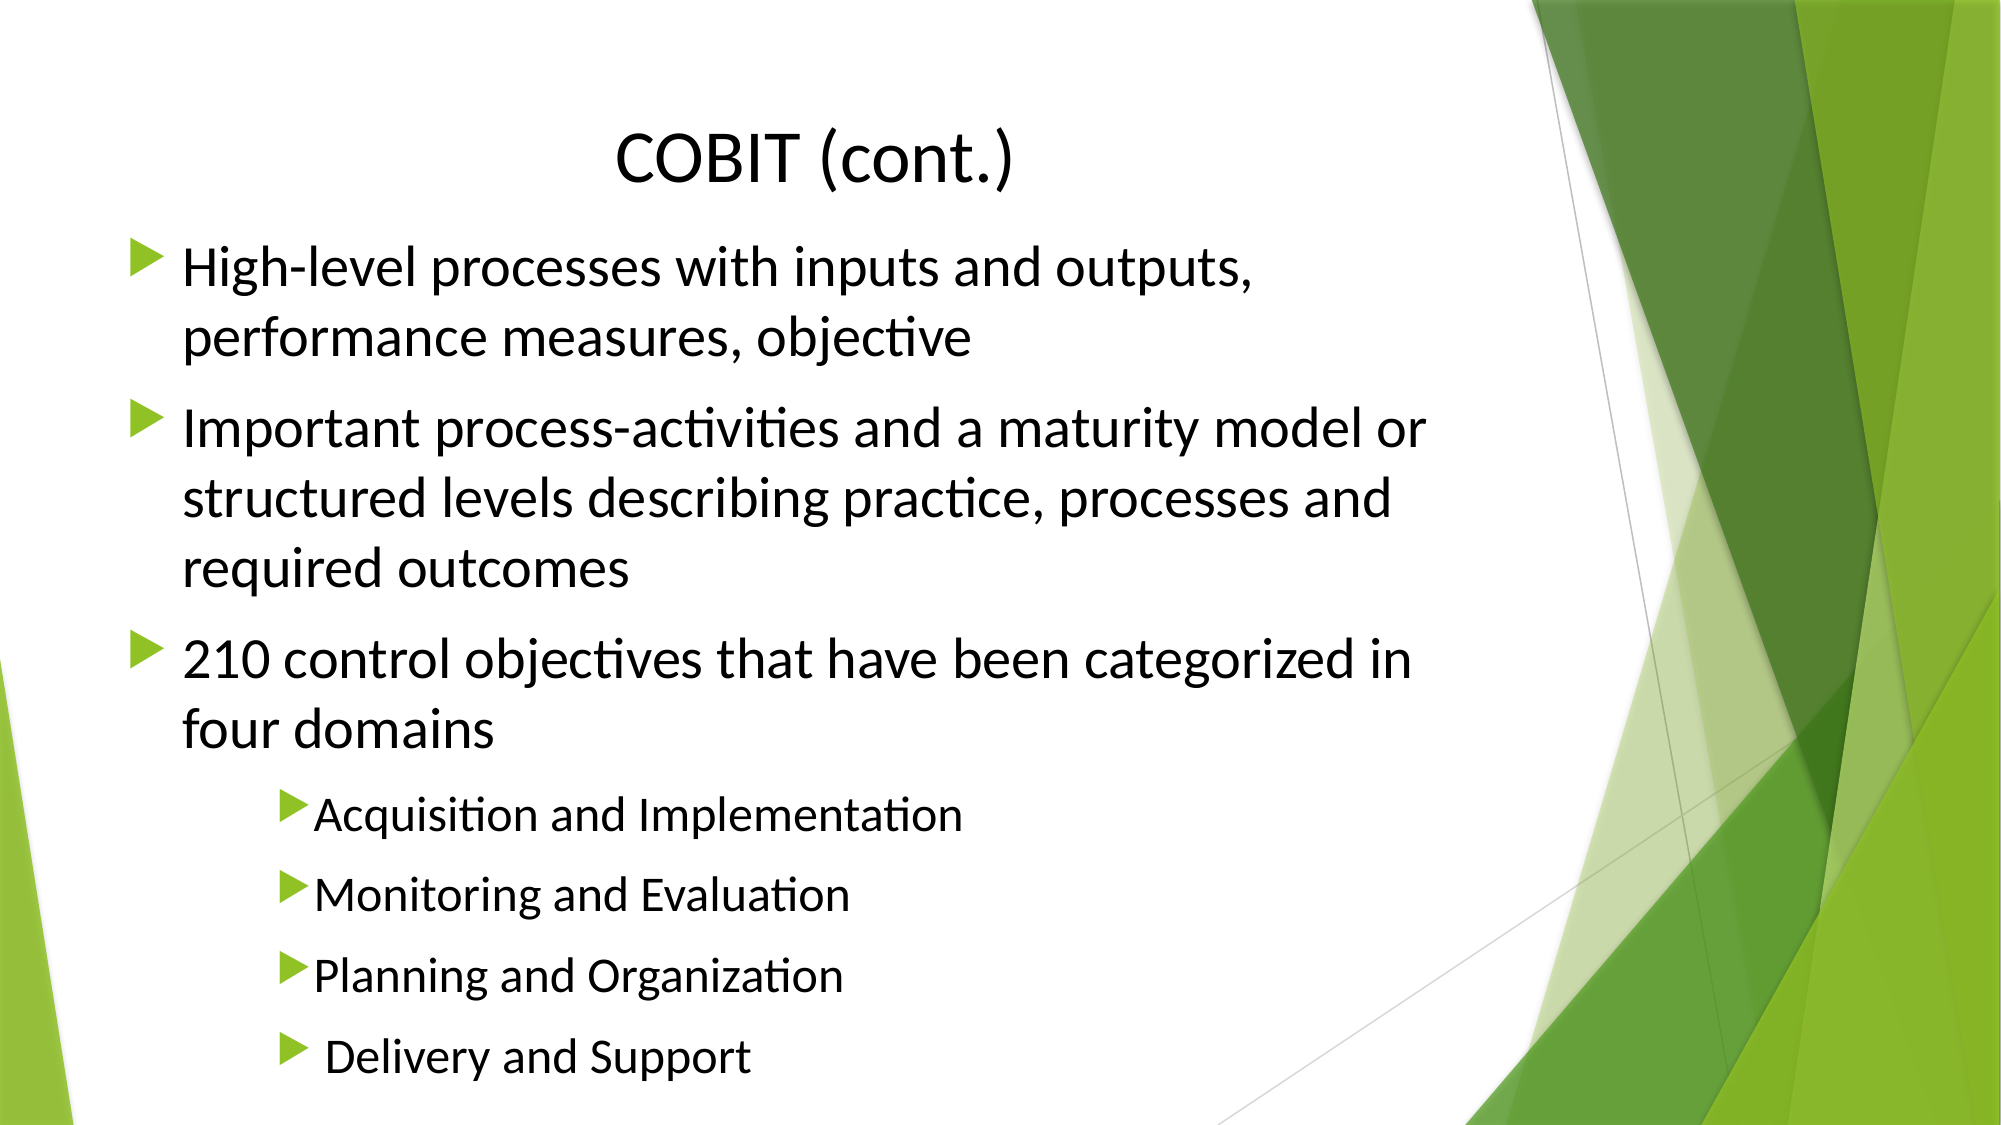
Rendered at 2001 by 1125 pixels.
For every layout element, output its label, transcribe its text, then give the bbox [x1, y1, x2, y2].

title COBIT (cont.) [111, 99, 1522, 221]
list High-level processes with inputs and outputs, performance measures, objective Important process-activities and a maturity model or structured levels describing practice, processes and required outcomes 210 control objectives that have been categorized in four domains Acquisition and Implementation Monitoring and Evaluation Planning and Organization Delivery and Support [111, 221, 1522, 1125]
